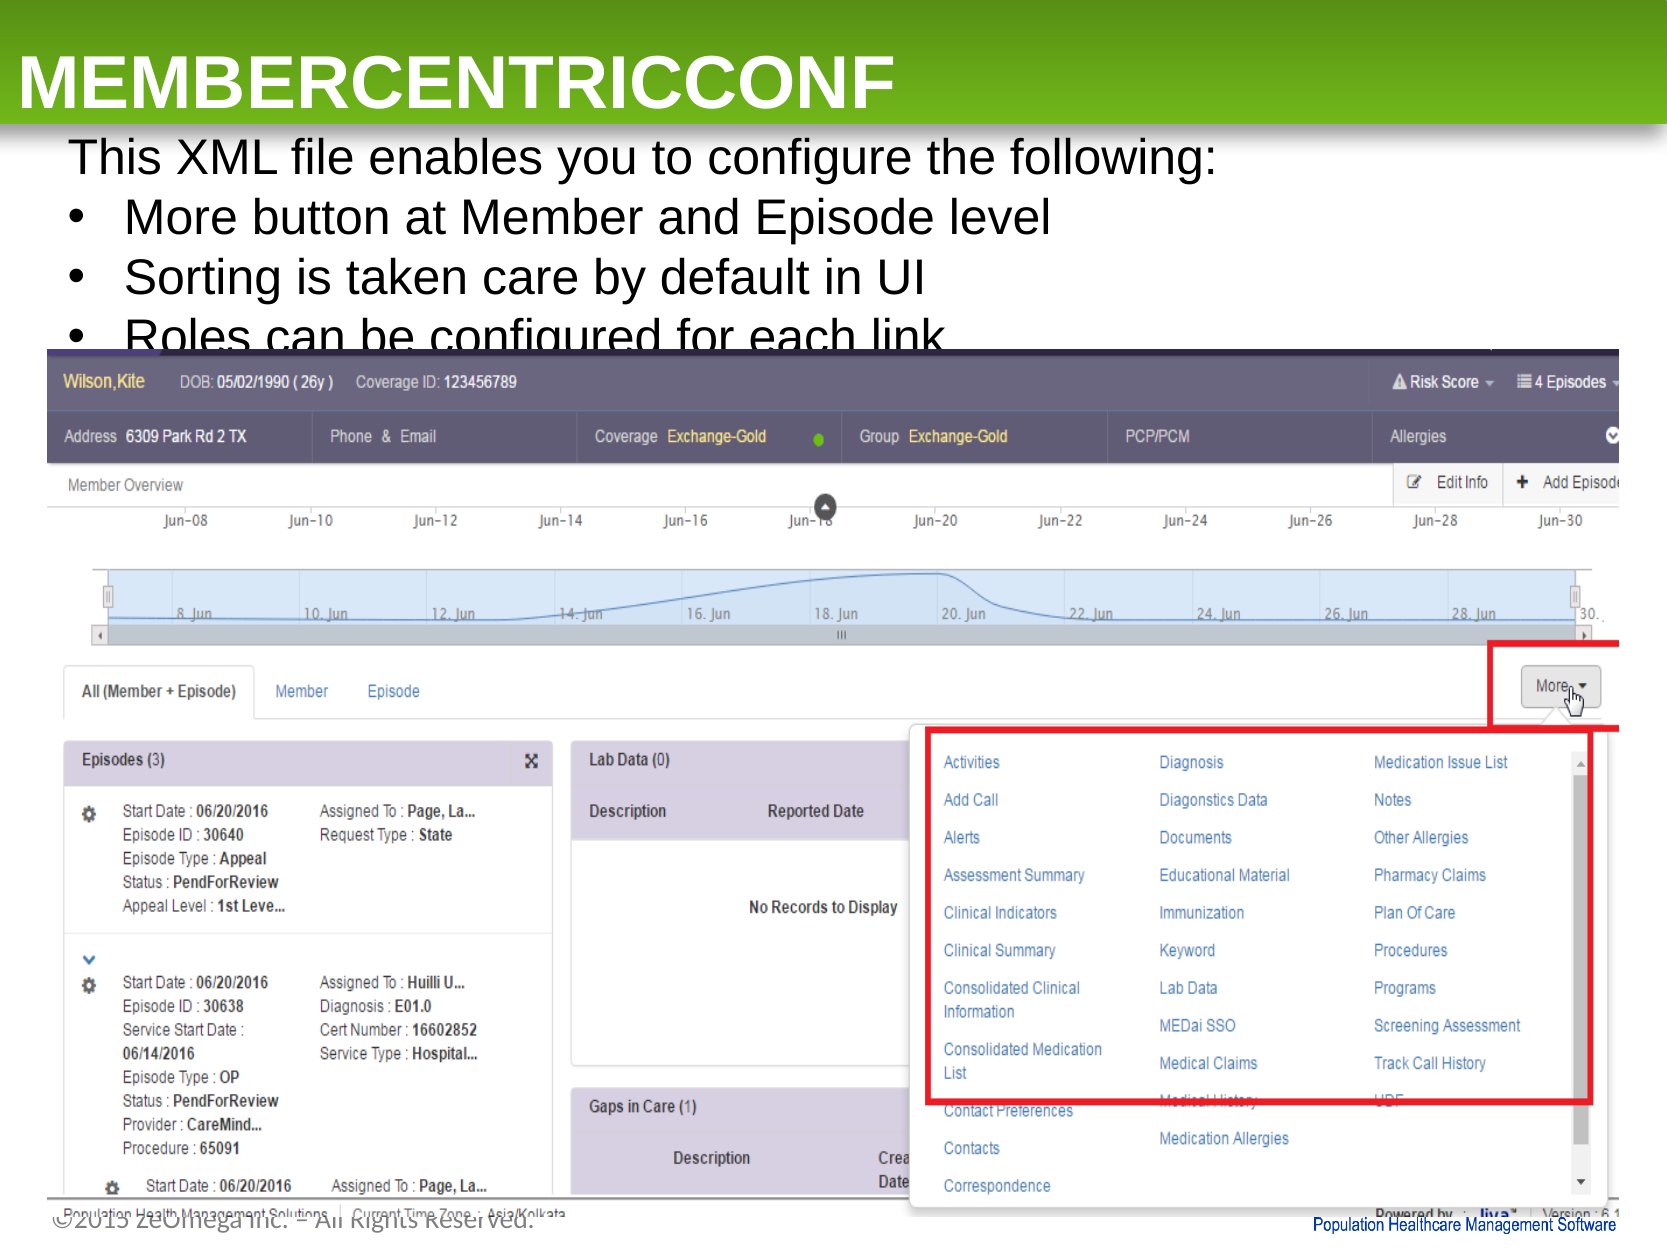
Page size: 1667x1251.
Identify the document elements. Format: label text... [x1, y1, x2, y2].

picture [47, 349, 1619, 1234]
title MemberCentricConf [0, 24, 1667, 211]
text_box This XML file enables you to configure the following: More button at Member and Episode level Sorting is taken care by default in UI Roles can be configured for each link [52, 117, 1566, 348]
